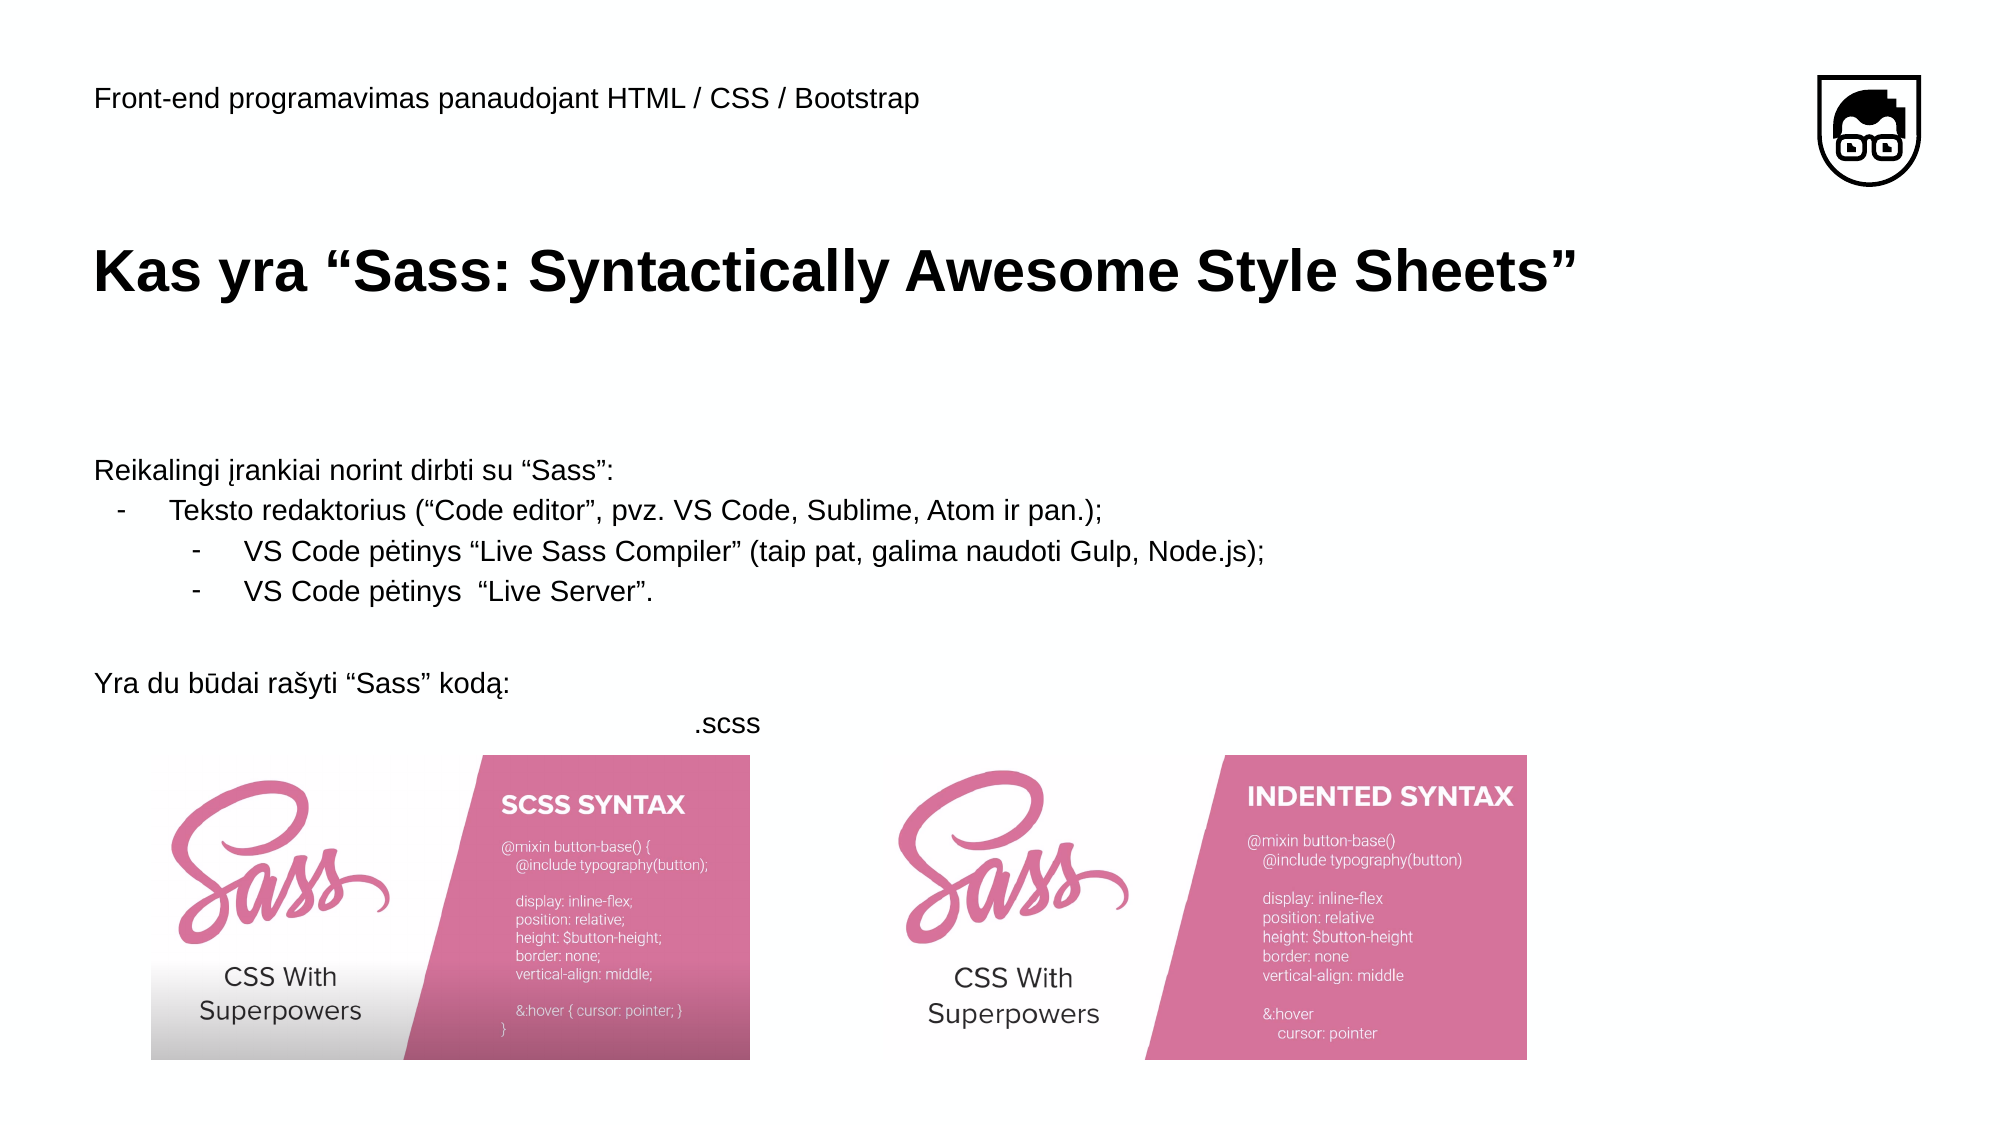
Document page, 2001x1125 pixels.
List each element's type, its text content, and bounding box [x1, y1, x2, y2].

picture [883, 755, 1527, 1060]
list Front-end programavimas panaudojant HTML / CSS / Bootstrap [78, 75, 1102, 150]
picture [151, 755, 750, 1060]
list Reikalingi įrankiai norint dirbti su “Sass”: Teksto redaktorius (“Code editor”, pvz. VS Code, Sublime, Atom ir pan.); VS Code pėtinys “Live Sass Compiler” (taip pat, galima naudoti Gulp, Node.js); VS Code pėtinys “Live Server”. Yra du būdai rašyti “Sass” kodą: .scss .sass [78, 438, 1861, 1125]
title Kas yra “Sass: Syntactically Awesome Style Sheets” [78, 224, 1851, 438]
